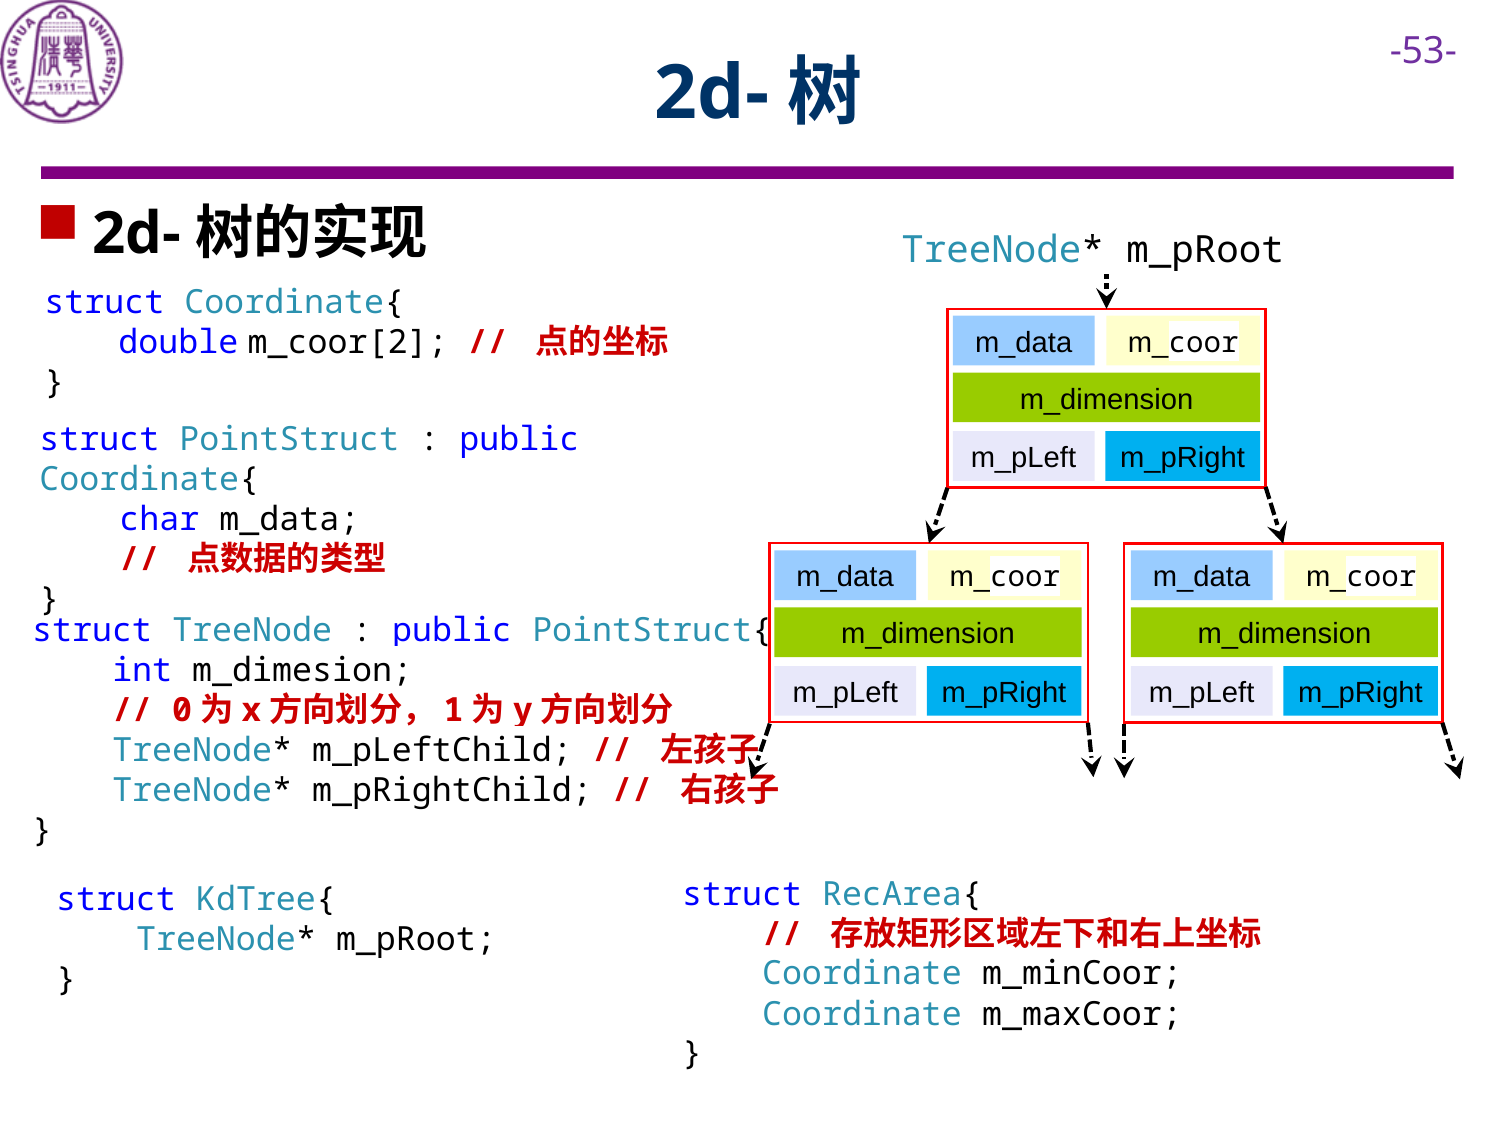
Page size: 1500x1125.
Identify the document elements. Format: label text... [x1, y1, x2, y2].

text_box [928, 487, 948, 544]
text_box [1265, 486, 1284, 544]
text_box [1087, 722, 1094, 778]
text_box 2d-树的实现 [21, 187, 1500, 273]
text_box struct RecArea{ // 存放矩形区域左下和右上坐标 Coordinate m_minCoor; Coordinate m_maxCoor; } [667, 864, 1418, 1079]
text_box struct KdTree{ TreeNode* m_pRoot; } [41, 869, 609, 1004]
text_box [1108, 308, 1266, 485]
text_box [769, 543, 924, 555]
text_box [774, 550, 1082, 717]
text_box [750, 723, 770, 780]
text_box [951, 543, 1088, 723]
picture [0, 0, 124, 124]
title 2d-树 [135, 13, 1383, 165]
text_box [1124, 543, 1261, 723]
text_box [1130, 550, 1439, 717]
text_box struct Coordinate{ double m_coor[2]; // 点的坐标 } [29, 273, 809, 408]
text_box [1287, 543, 1443, 557]
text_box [952, 315, 1261, 482]
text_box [1442, 722, 1461, 780]
text_box TreeNode* m_pRoot [886, 218, 1299, 278]
text_box [947, 308, 1104, 321]
text_box struct TreeNode : public PointStruct{ int m_dimesion; // 0为x方向划分，1为y方向划分 TreeNode* m_pLeftChild; // 左孩子 TreeNode* m_pRightChild; // 右孩子 } [17, 600, 886, 856]
text_box struct PointStruct : public Coordinate{ char m_data; // 点数据的类型 } [24, 409, 786, 625]
